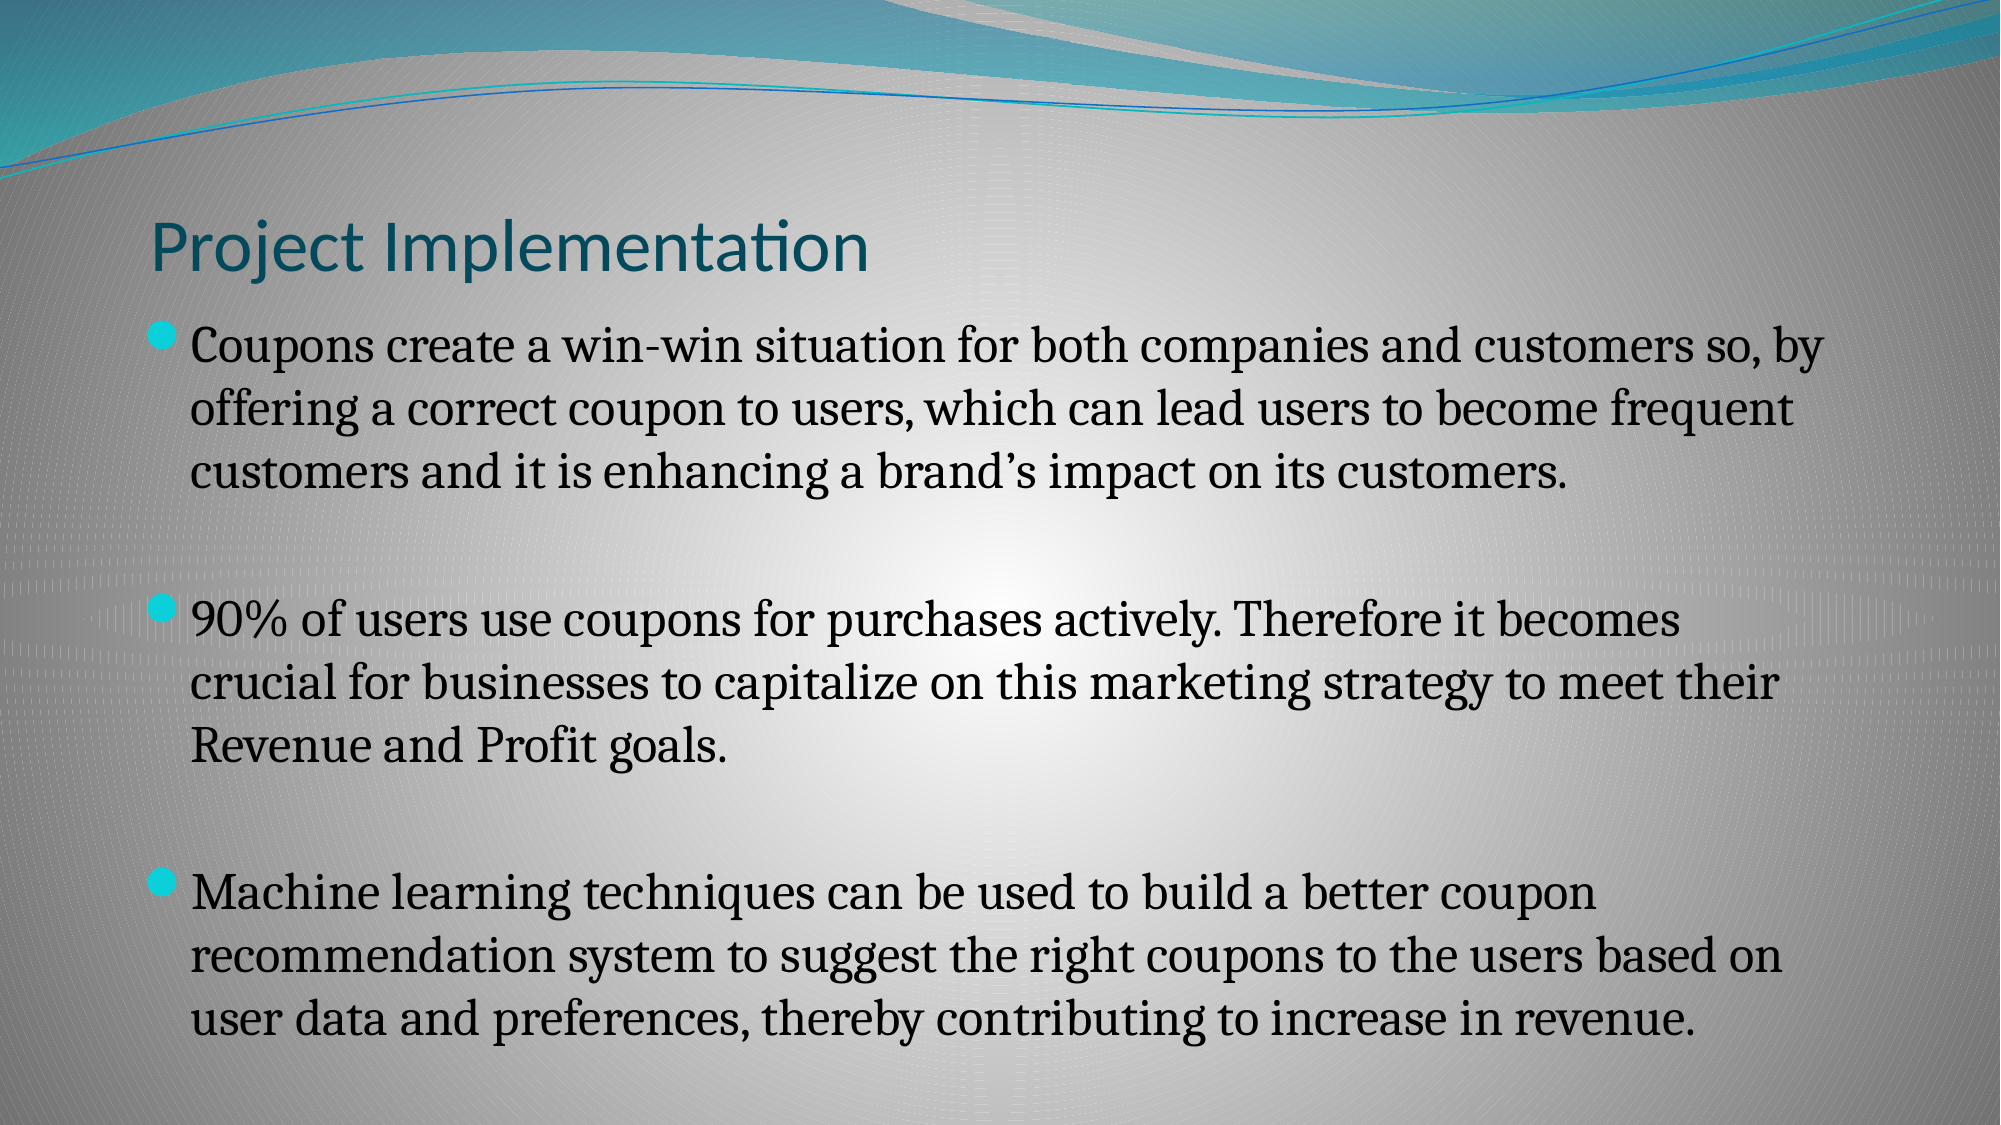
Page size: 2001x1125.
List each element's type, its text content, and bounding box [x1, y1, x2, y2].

list Coupons create a win-win situation for both companies and customers so, by offering a correct coupon to users, which can lead users to become frequent customers and it is enhancing a brand’s impact on its customers. 90% of users use coupons for purchases actively. Therefore it becomes crucial for businesses to capitalize on this marketing strategy to meet their Revenue and Profit goals. Machine learning techniques can be used to build a better coupon recommendation system to suggest the right coupons to the users based on user data and preferences, thereby contributing to increase in revenue. [128, 302, 1854, 1058]
title Project Implementation [150, 106, 1954, 287]
